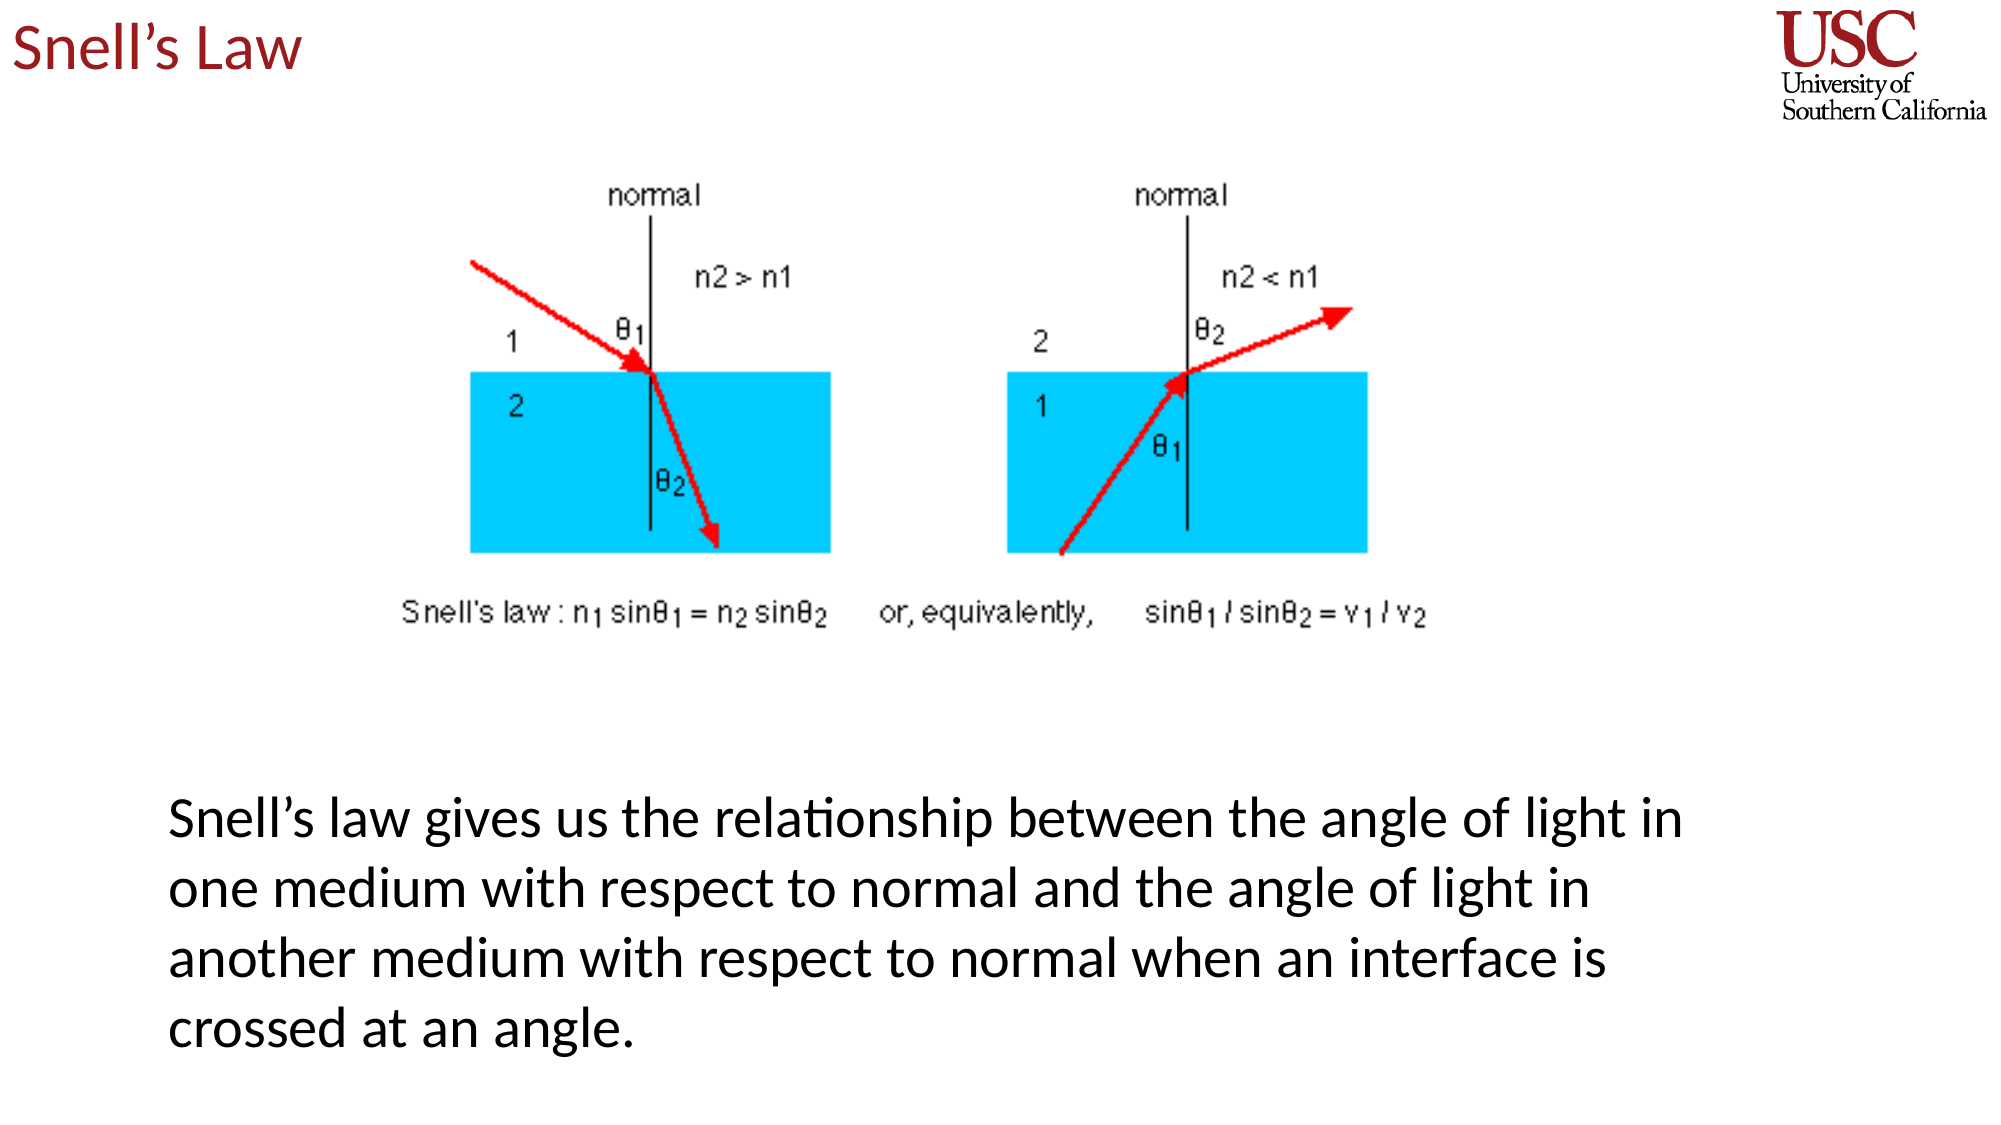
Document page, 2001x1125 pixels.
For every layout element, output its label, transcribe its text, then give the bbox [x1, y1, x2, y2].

picture [1776, 10, 1987, 120]
list Snell’s law gives us the relationship between the angle of light in one medium with respect to normal and the angle of light in another medium with respect to normal when an interface is crossed at an angle. [168, 778, 1708, 1062]
title Snell’s Law [12, 2, 1708, 84]
picture [399, 178, 1438, 679]
